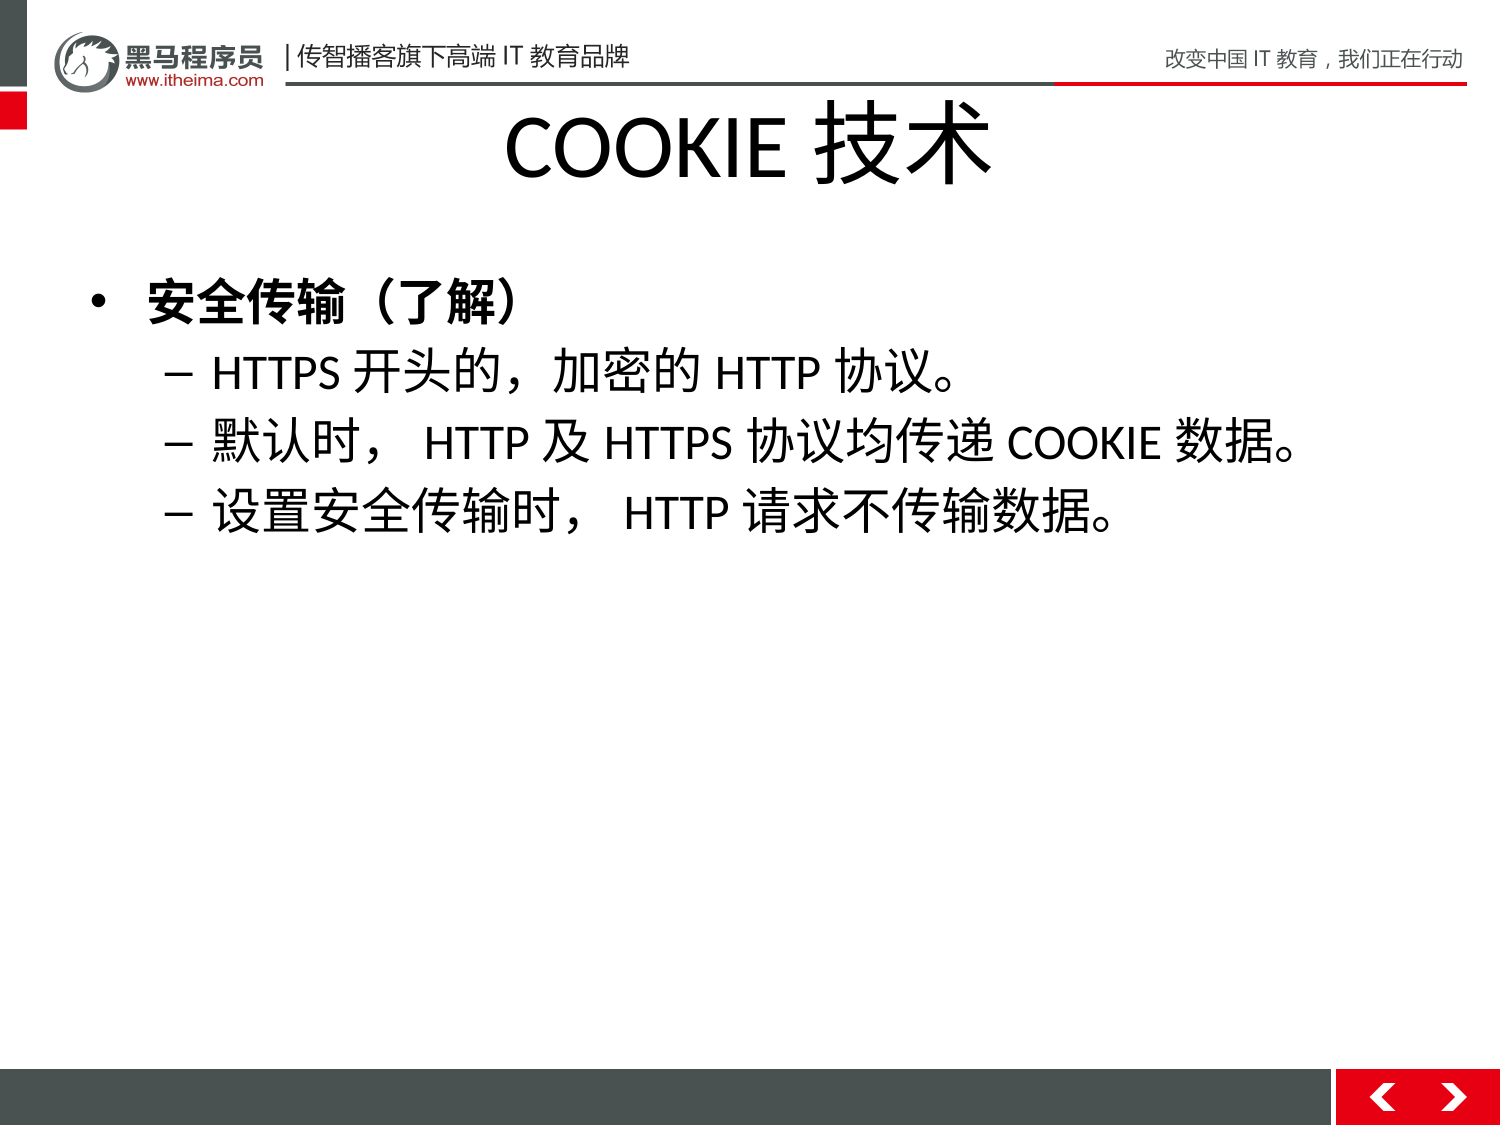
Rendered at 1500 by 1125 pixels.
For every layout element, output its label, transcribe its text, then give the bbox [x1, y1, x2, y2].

title COOKIE技术 [75, 78, 1425, 262]
list 安全传输（了解） HTTPS开头的，加密的HTTP协议。 默认时，HTTP及HTTPS协议均传递COOKIE数据。 设置安全传输时，HTTP请求不传输数据。 [75, 262, 1425, 1005]
picture [0, 0, 1500, 1125]
